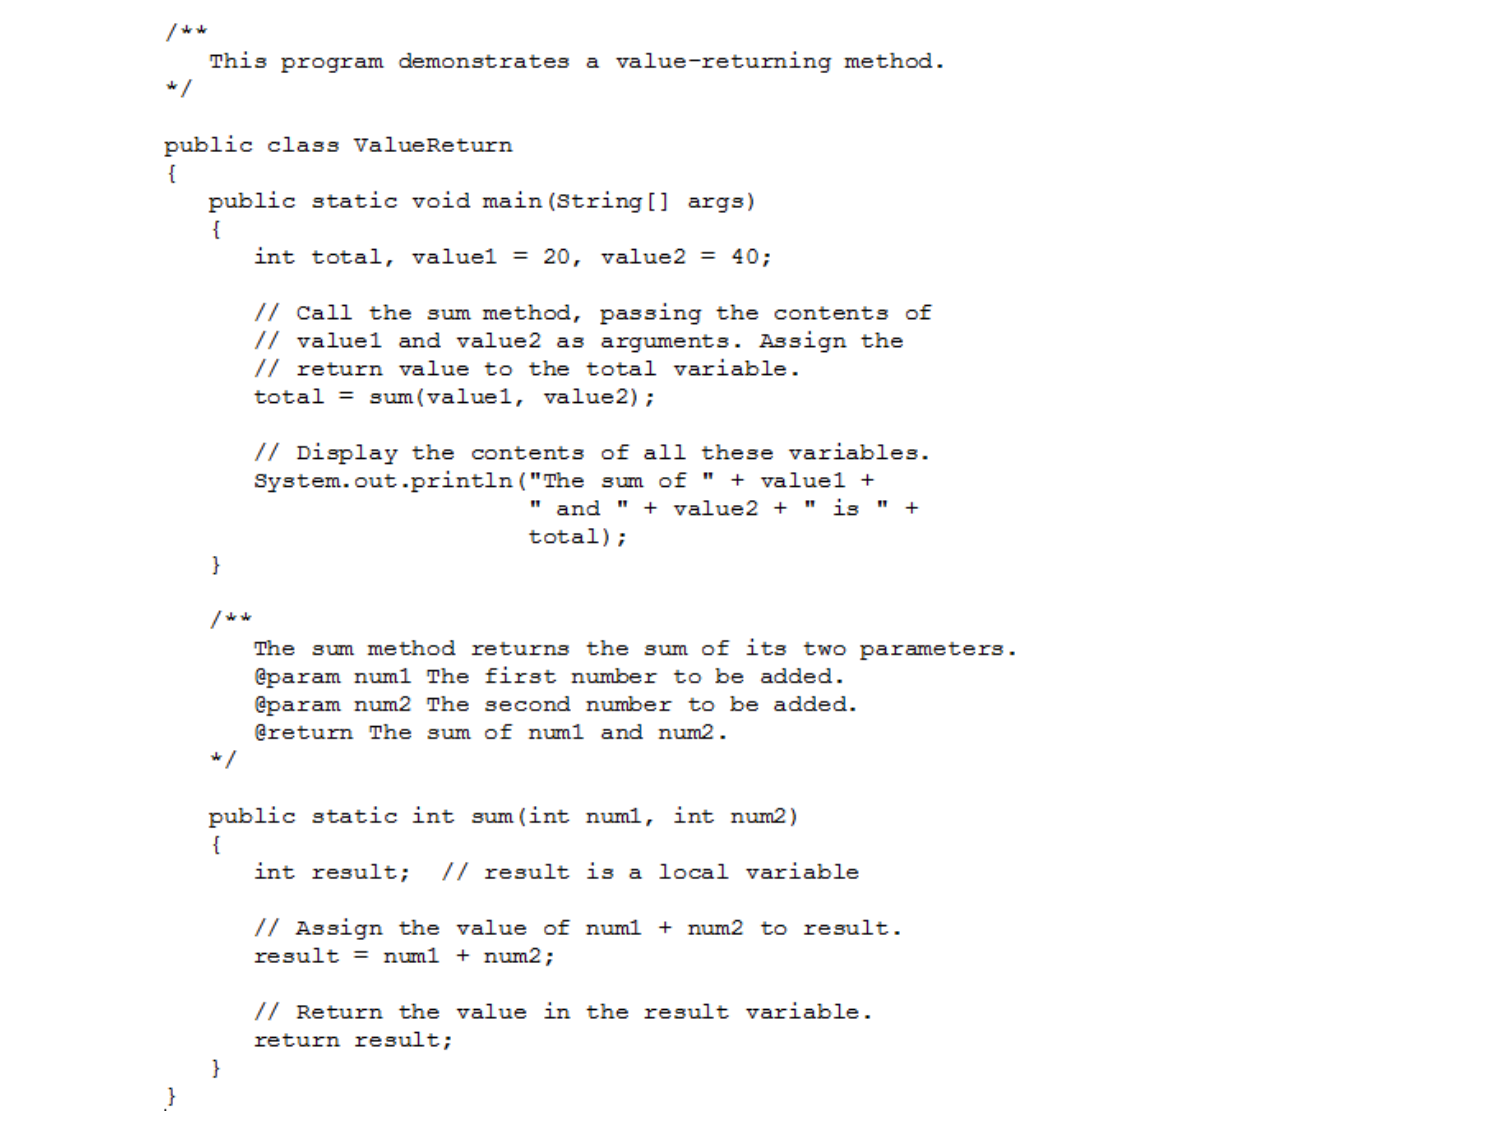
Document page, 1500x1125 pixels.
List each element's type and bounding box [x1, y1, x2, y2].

picture [149, 0, 1038, 1112]
